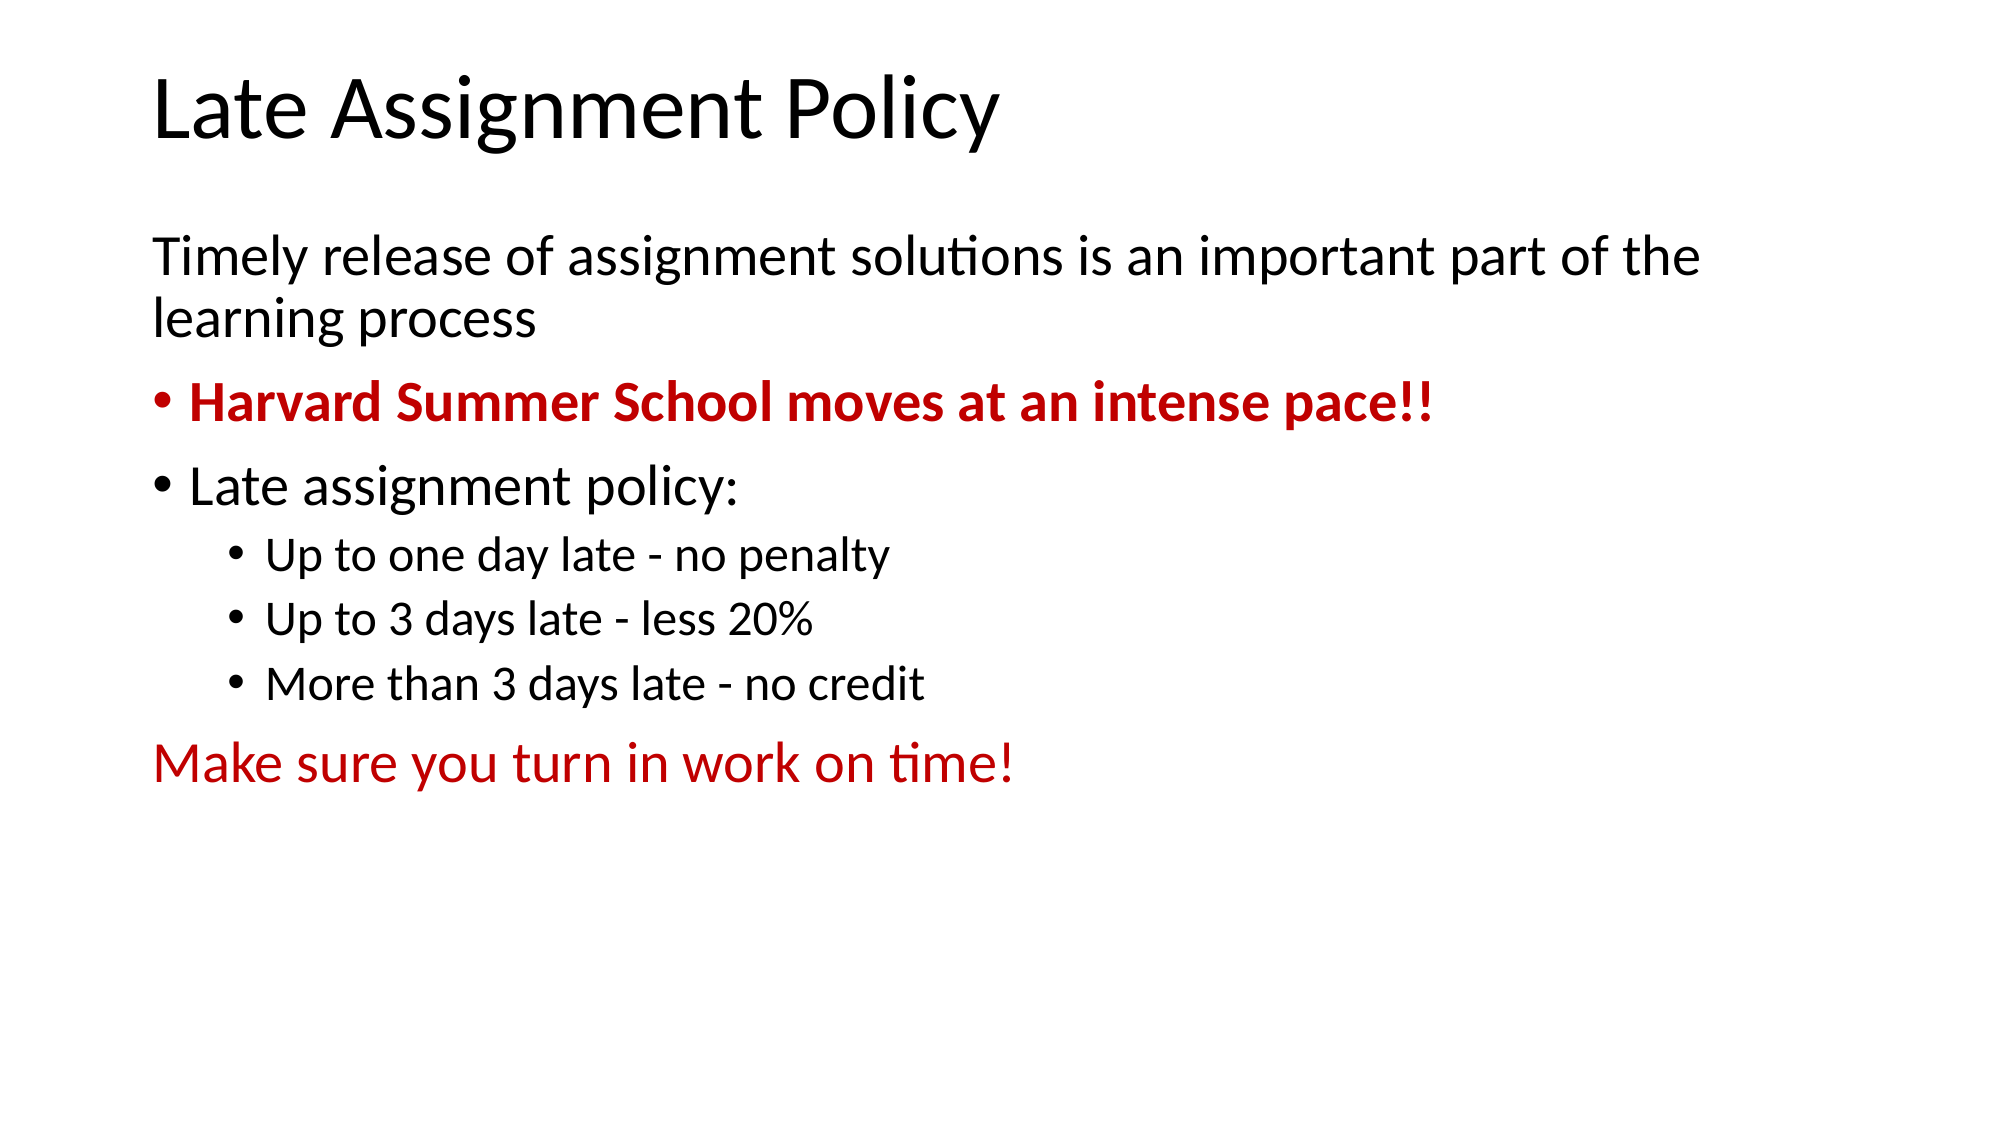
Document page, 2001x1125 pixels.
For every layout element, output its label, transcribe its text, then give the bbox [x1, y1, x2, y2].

list Timely release of assignment solutions is an important part of the learning process Harvard Summer School moves at an intense pace!! Late assignment policy: Up to one day late - no penalty Up to 3 days late - less 20% More than 3 days late - no credit Make sure you turn in work on time! [137, 218, 1863, 1089]
text_box Late Assignment Policy [137, 0, 1863, 218]
